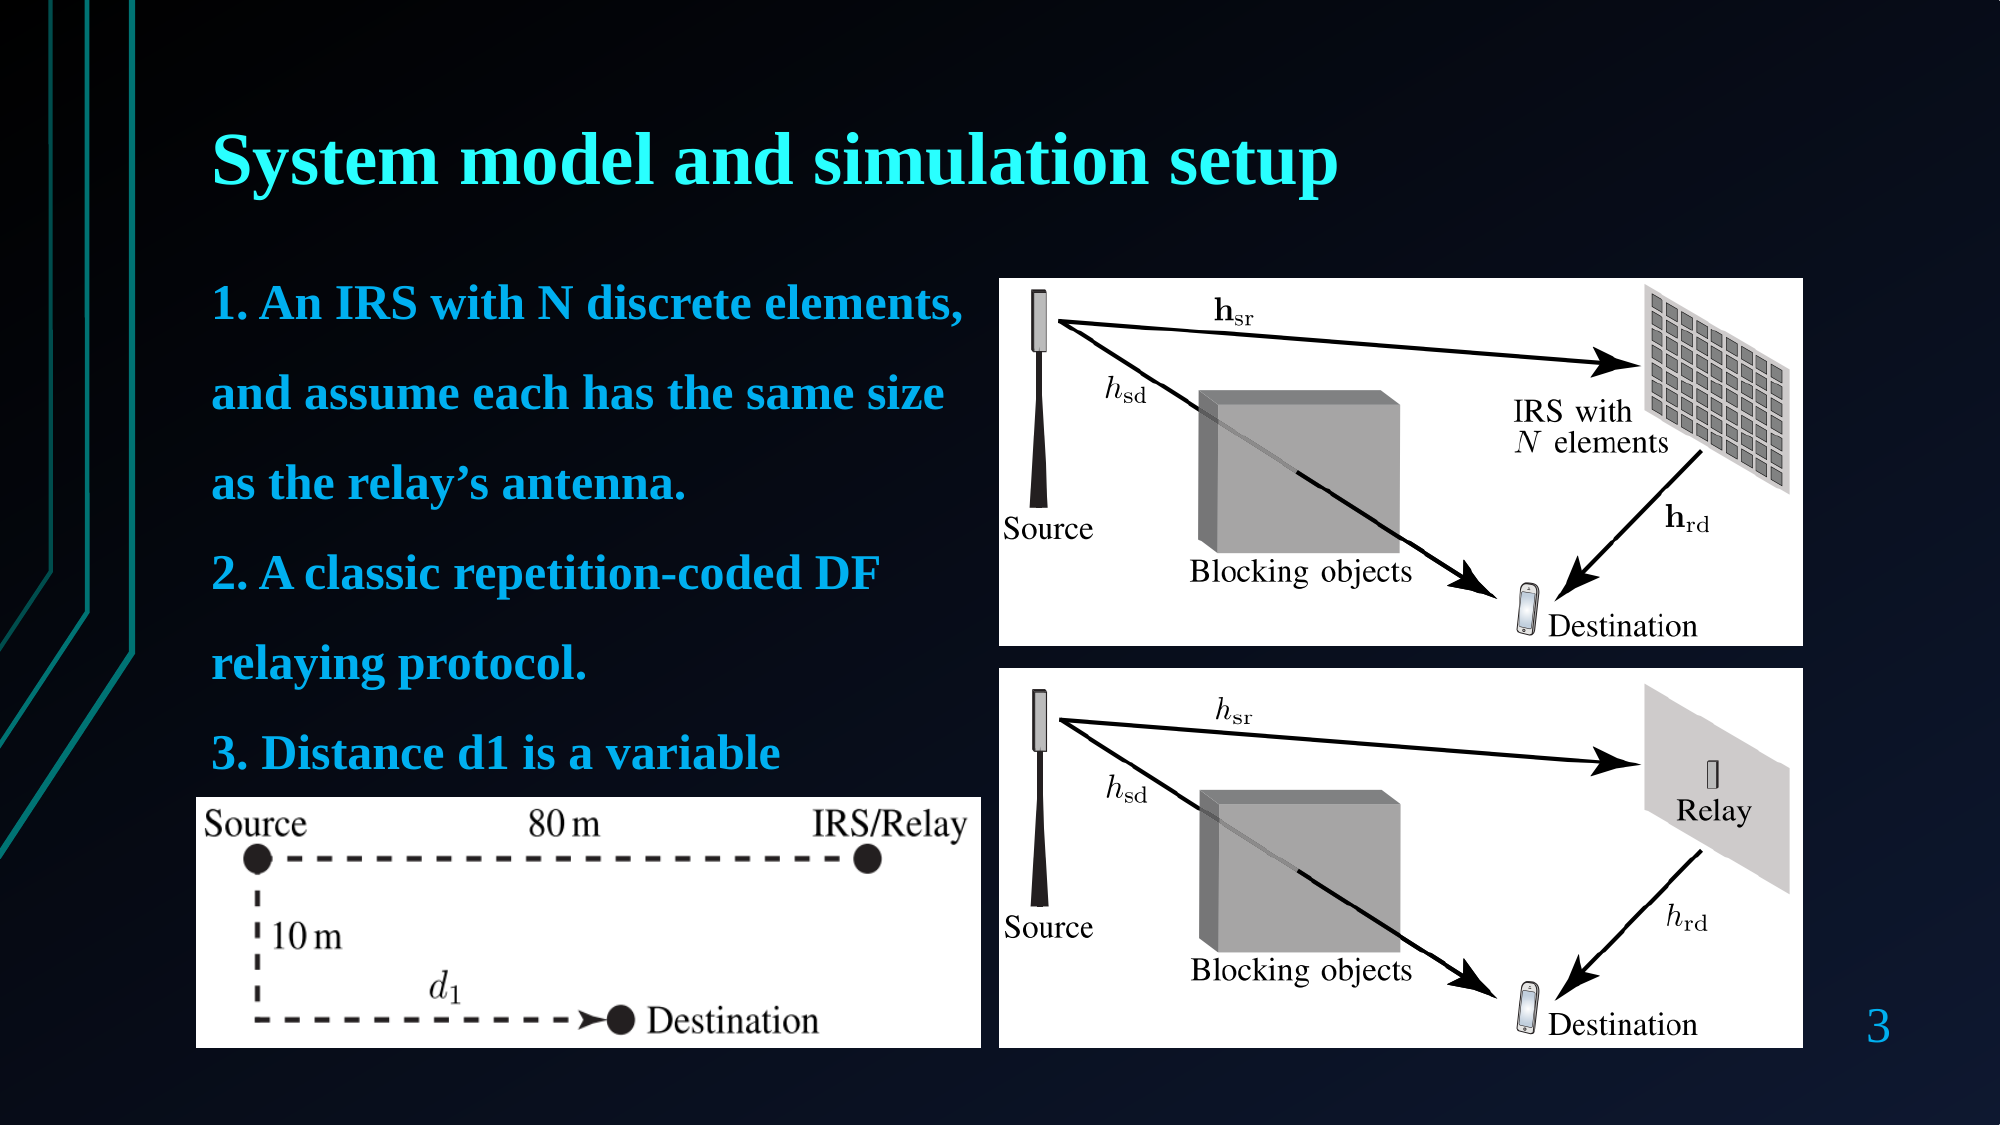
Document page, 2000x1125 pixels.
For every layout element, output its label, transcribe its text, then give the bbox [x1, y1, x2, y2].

text_box System model and simulation setup [196, 101, 1910, 207]
picture [999, 278, 1804, 646]
text_box 3 [1851, 985, 1907, 1060]
picture [196, 797, 981, 1048]
picture [999, 668, 1804, 1048]
text_box 1. An IRS with N discrete elements, and assume each has the same size as the relay’s antenna. 2. A classic repetition-coded DF relaying protocol. 3. Distance d1 is a variable [196, 231, 1000, 787]
